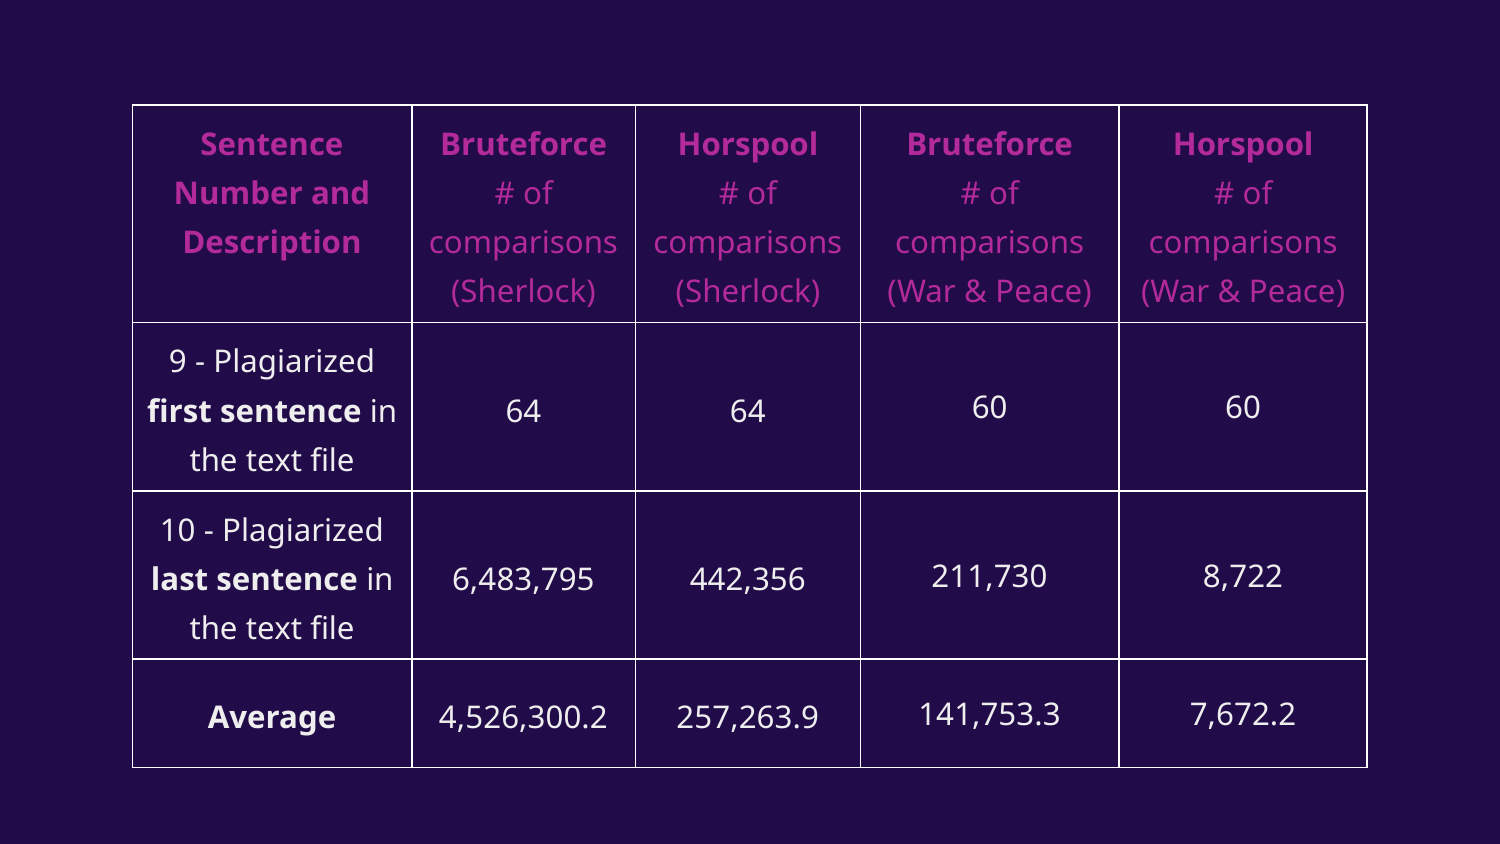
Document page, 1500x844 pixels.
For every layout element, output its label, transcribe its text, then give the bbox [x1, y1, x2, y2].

table_cell 10 - Plagiarized last sentence in the text file [133, 492, 411, 658]
table_cell 257,263.9 [636, 660, 860, 767]
table_cell 8,722 [1120, 492, 1366, 658]
table_header Bruteforce # of comparisons (Sherlock) [413, 106, 635, 322]
table_cell 60 [1120, 323, 1366, 490]
table_cell 211,730 [861, 492, 1118, 658]
table_cell Average [133, 660, 411, 767]
table_cell 141,753.3 [861, 660, 1118, 767]
table_header Horspool # of comparisons (War & Peace) [1120, 106, 1366, 322]
table_cell 9 - Plagiarized first sentence in the text file [133, 323, 411, 490]
table_cell 4,526,300.2 [413, 660, 635, 767]
table_cell 64 [413, 323, 635, 490]
table_cell 442,356 [636, 492, 860, 658]
table_header Sentence Number and Description [133, 106, 411, 322]
table_header Bruteforce # of comparisons (War & Peace) [861, 106, 1118, 322]
table_cell 64 [636, 323, 860, 490]
table_cell 60 [861, 323, 1118, 490]
table_cell 6,483,795 [413, 492, 635, 658]
table_header Horspool # of comparisons (Sherlock) [636, 106, 860, 322]
table_cell 7,672.2 [1120, 660, 1366, 767]
